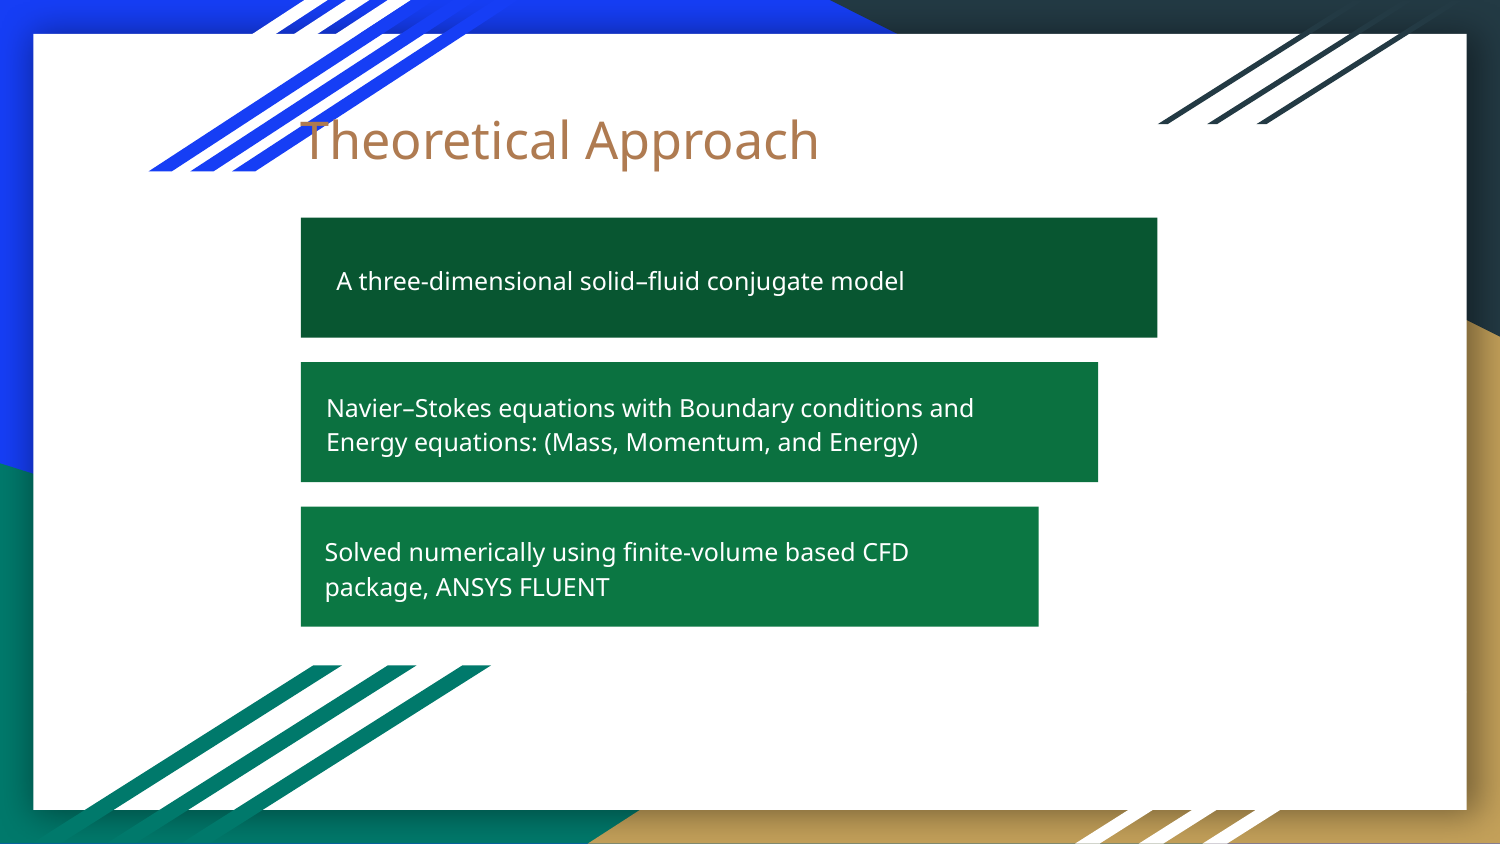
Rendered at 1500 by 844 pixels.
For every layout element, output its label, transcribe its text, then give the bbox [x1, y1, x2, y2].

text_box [300, 361, 1099, 483]
title Theoretical Approach [285, 85, 1438, 193]
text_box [300, 217, 1158, 338]
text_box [300, 506, 1039, 627]
